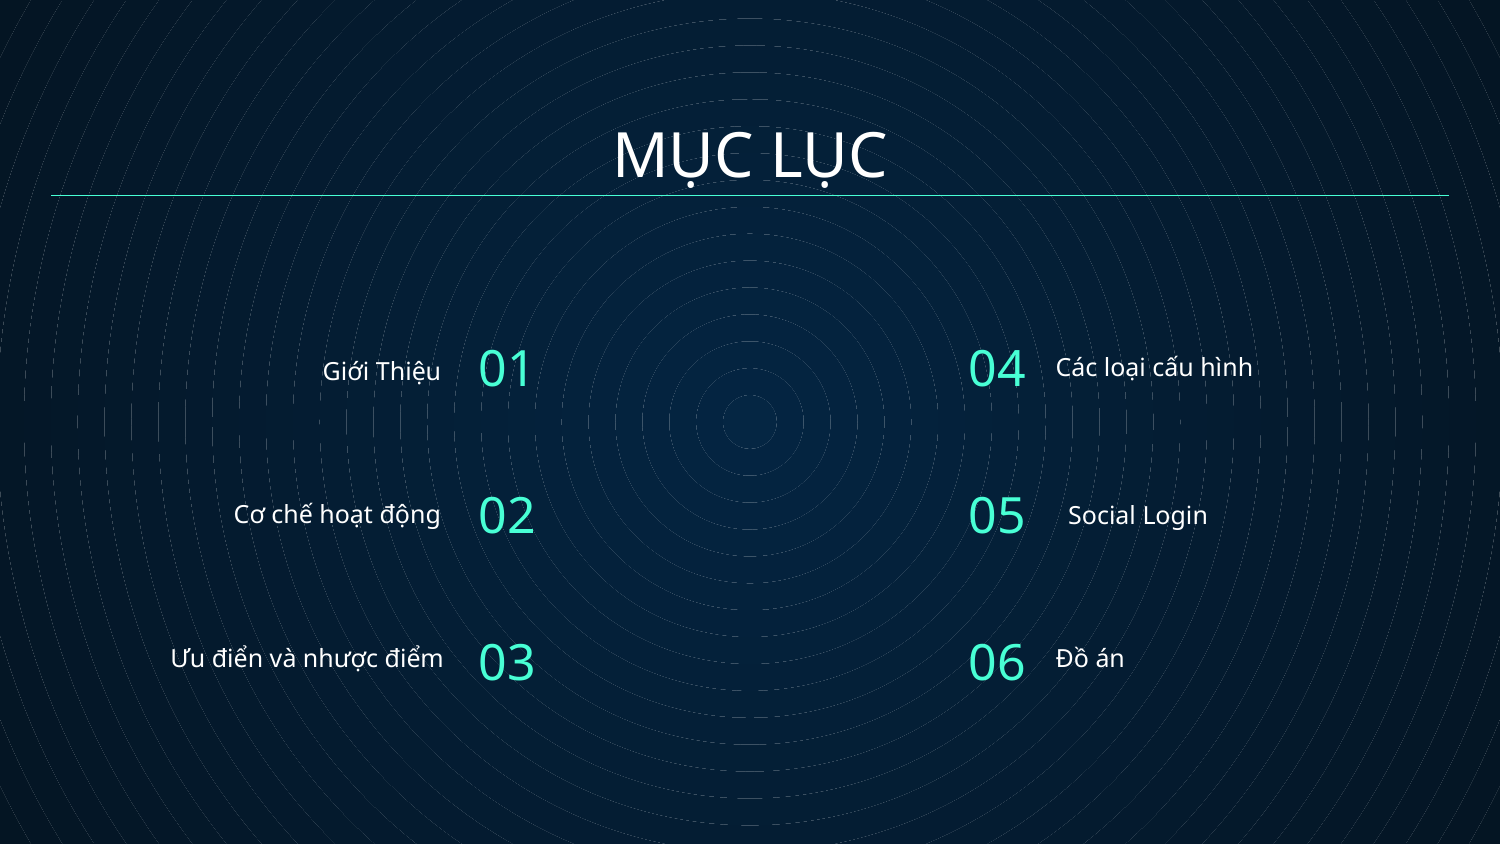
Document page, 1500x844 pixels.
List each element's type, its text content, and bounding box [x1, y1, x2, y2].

title Ưu điển và nhược điểm [118, 654, 460, 688]
title Cơ chế hoạt động [115, 511, 457, 544]
title Đồ án [1040, 655, 1382, 688]
title 04 [847, 311, 1041, 412]
title MỤC LỤC [51, 202, 1449, 206]
title 03 [463, 606, 657, 706]
title Social Login [1053, 512, 1394, 545]
title 01 [463, 311, 657, 412]
title MỤC LỤC [51, 105, 1449, 195]
title 02 [463, 458, 657, 559]
title Giới Thiệu [115, 367, 457, 401]
title Các loại cấu hình [1040, 394, 1382, 427]
title 05 [847, 458, 1041, 559]
title 06 [847, 606, 1041, 706]
